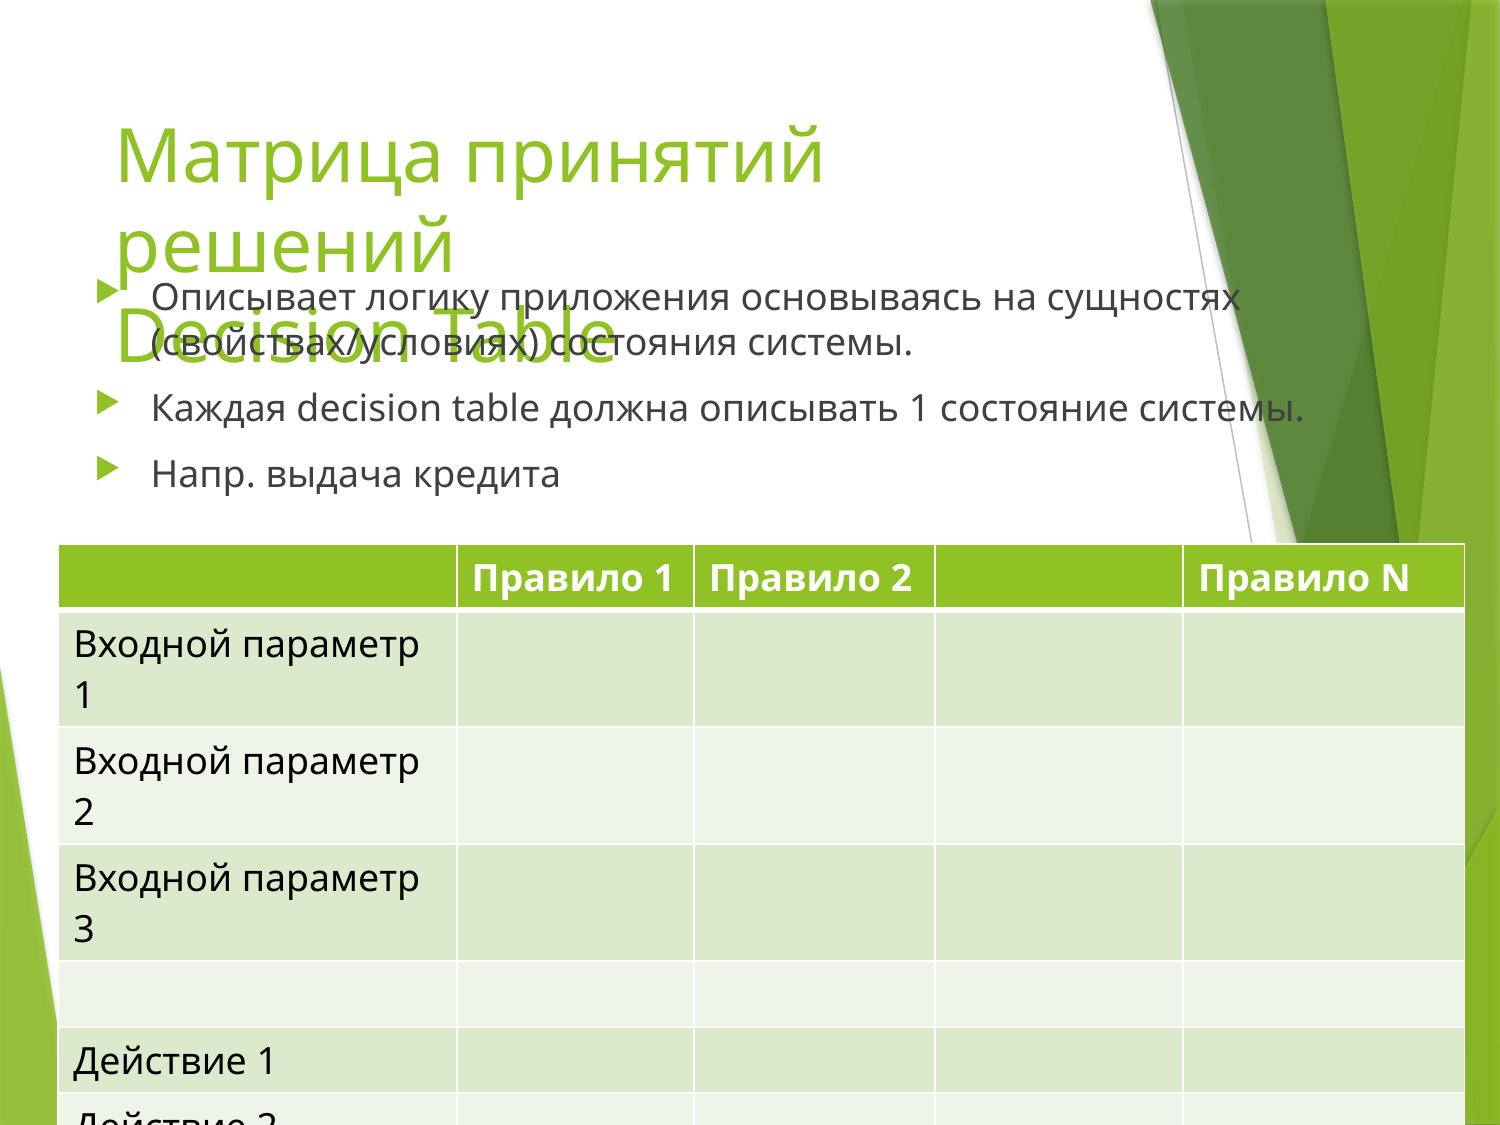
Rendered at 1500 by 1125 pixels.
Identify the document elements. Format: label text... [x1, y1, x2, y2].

table_cell [1184, 1094, 1464, 1125]
table_header [936, 545, 1182, 607]
table_cell [695, 613, 934, 726]
table_cell [458, 845, 693, 960]
table_cell [936, 728, 1182, 843]
table_cell [1184, 728, 1464, 843]
table_cell [458, 962, 693, 1026]
table_cell [458, 1094, 693, 1125]
table_cell [1184, 1028, 1464, 1092]
table_cell Входной параметр 3 [59, 845, 456, 960]
table_cell [695, 1094, 934, 1125]
table_cell [936, 613, 1182, 726]
table_cell [936, 1028, 1182, 1092]
table_cell [1184, 845, 1464, 960]
table_cell [936, 845, 1182, 960]
table_cell [458, 728, 693, 843]
table_header Правило N [1184, 545, 1464, 607]
table_cell [458, 1028, 693, 1092]
table_cell [695, 1028, 934, 1092]
table_cell Входной параметр 2 [59, 728, 456, 843]
table_cell [695, 845, 934, 960]
title Матрица принятий решений Decision Table [99, 99, 1142, 265]
table_cell Входной параметр 1 [59, 613, 456, 726]
table_header Правило 2 [695, 545, 934, 607]
table_cell [695, 728, 934, 843]
table_cell [936, 962, 1182, 1026]
table_cell Действие 2 [59, 1094, 456, 1125]
table_cell [695, 962, 934, 1026]
table_header Правило 1 [458, 545, 693, 607]
table_header [59, 545, 456, 607]
table_cell [458, 613, 693, 726]
table_cell [1184, 613, 1464, 726]
table_cell Действие 1 [59, 1028, 456, 1092]
list Описывает логику приложения основываясь на сущностях (свойствах/условиях) состояния системы. Каждая decision table должна описывать 1 состояние системы. Напр. выдача кредита [79, 265, 1430, 503]
table_cell [1184, 962, 1464, 1026]
table_cell [59, 962, 456, 1026]
table_cell [936, 1094, 1182, 1125]
